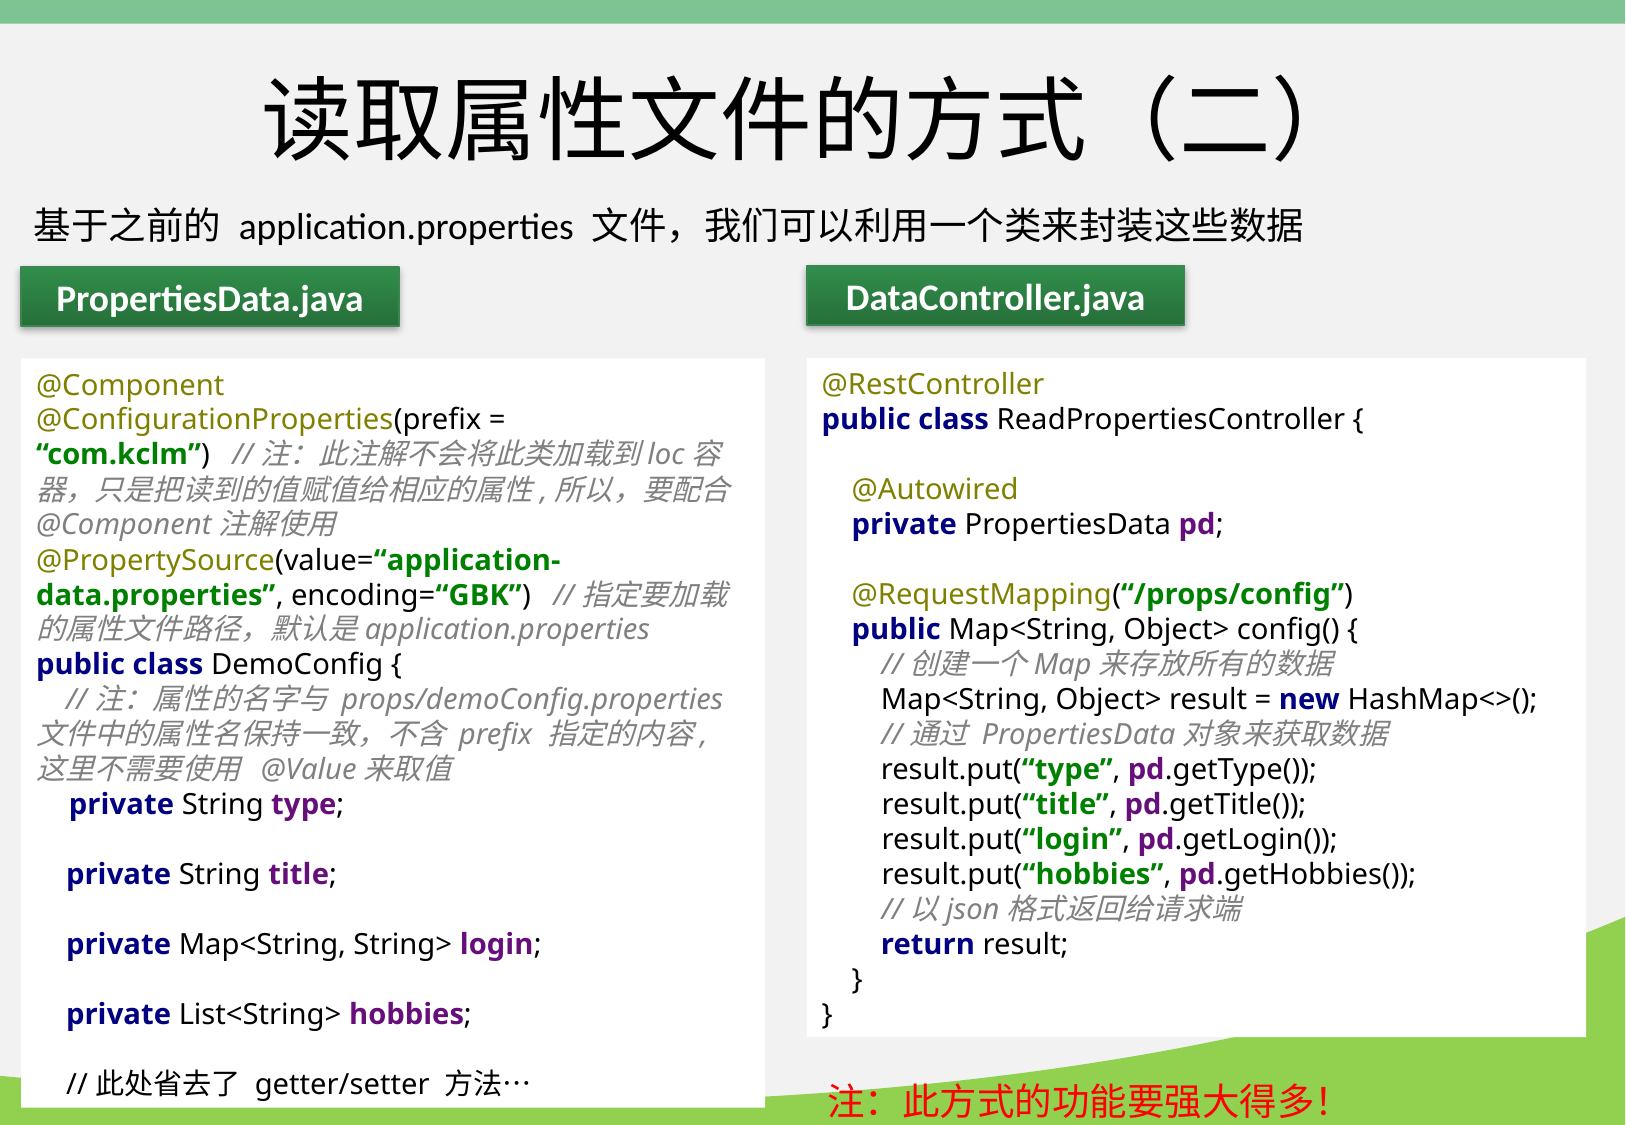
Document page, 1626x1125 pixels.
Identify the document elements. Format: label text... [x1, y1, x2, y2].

text_box @Component @ConfigurationProperties(prefix = “com.kclm”) //注：此注解不会将此类加载到loc容器，只是把读到的值赋值给相应的属性,所以，要配合@Component注解使用 @PropertySource(value=“application-data.properties”, encoding=“GBK”) //指定要加载的属性文件路径，默认是application.properties public class DemoConfig { //注：属性的名字与 props/demoConfig.properties文件中的属性名保持一致，不含 prefix 指定的内容, 这里不需要使用 @Value来取值 private String type; private String title; private Map<String, String> login; private List<String> hobbies; //此处省去了 getter/setter 方法… [21, 358, 766, 1108]
text_box 注：此方式的功能要强大得多！ [812, 1070, 1586, 1125]
text_box 基于之前的 application.properties 文件，我们可以利用一个类来封装这些数据 [18, 194, 1319, 255]
text_box DataController.java [806, 265, 1185, 326]
text_box @RestController public class ReadPropertiesController { @Autowired private PropertiesData pd; @RequestMapping(“/props/config”) public Map<String, Object> config() { //创建一个Map来存放所有的数据 Map<String, Object> result = new HashMap<>(); //通过 PropertiesData对象来获取数据 result.put(“type”, pd.getType()); result.put(“title”, pd.getTitle()); result.put(“login”, pd.getLogin()); result.put(“hobbies”, pd.getHobbies()); //以json格式返回给请求端 return result; } } [806, 358, 1587, 1038]
title 读取属性文件的方式（二） [81, 54, 1544, 207]
text_box PropertiesData.java [20, 266, 400, 327]
